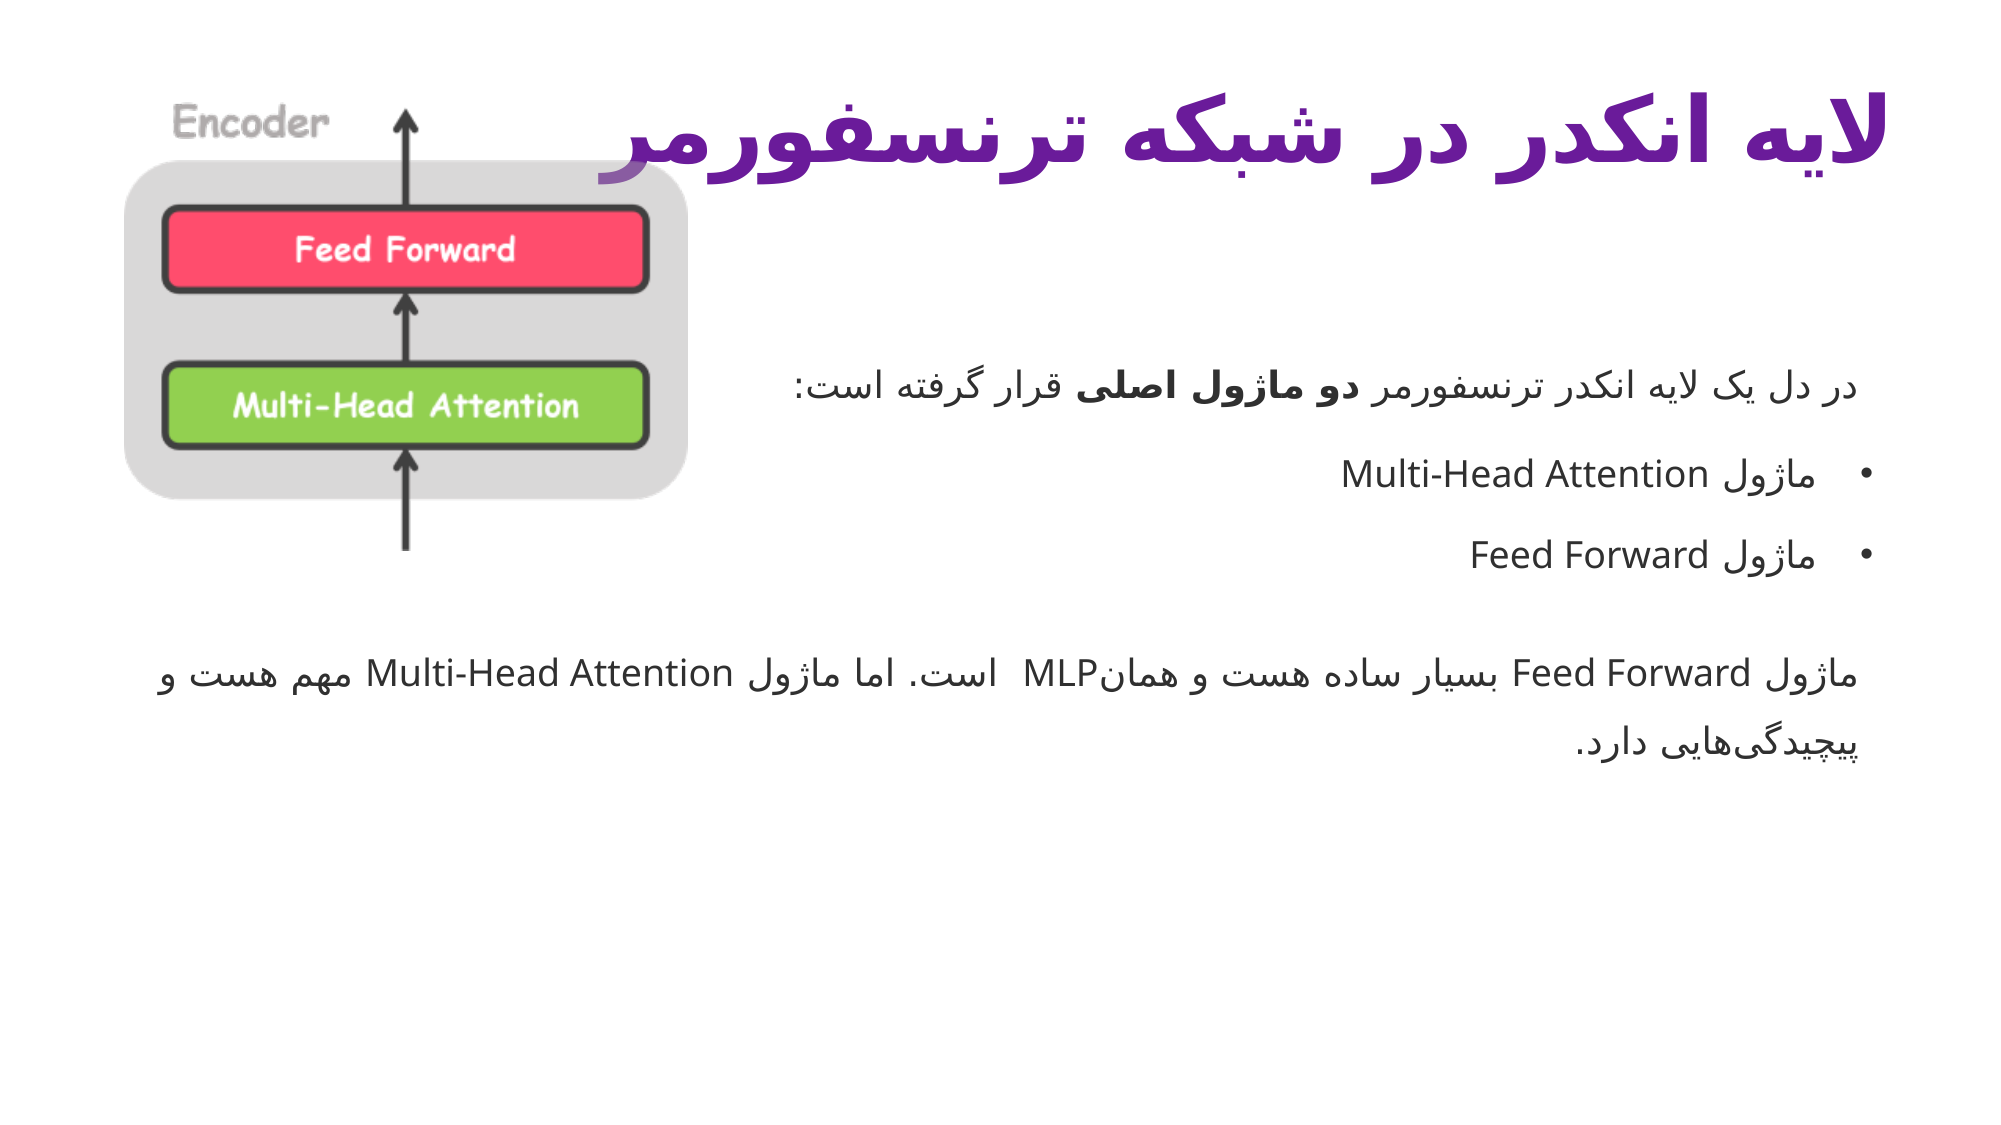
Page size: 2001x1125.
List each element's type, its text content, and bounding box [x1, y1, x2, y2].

title لایه انکدر در شبکه ترنسفورمر [143, 44, 1911, 317]
picture [124, 81, 688, 551]
list در دل یک لایه انکدر ترنسفورمر دو ماژول اصلی قرار گرفته است: ماژول Multi-Head Attention ماژول Feed Forward ماژول Feed Forward بسیار ساده هست و همانMLP است. اما ماژول Multi-Head Attention مهم هست و پیچیدگی‌هایی دارد. [124, 353, 1889, 972]
